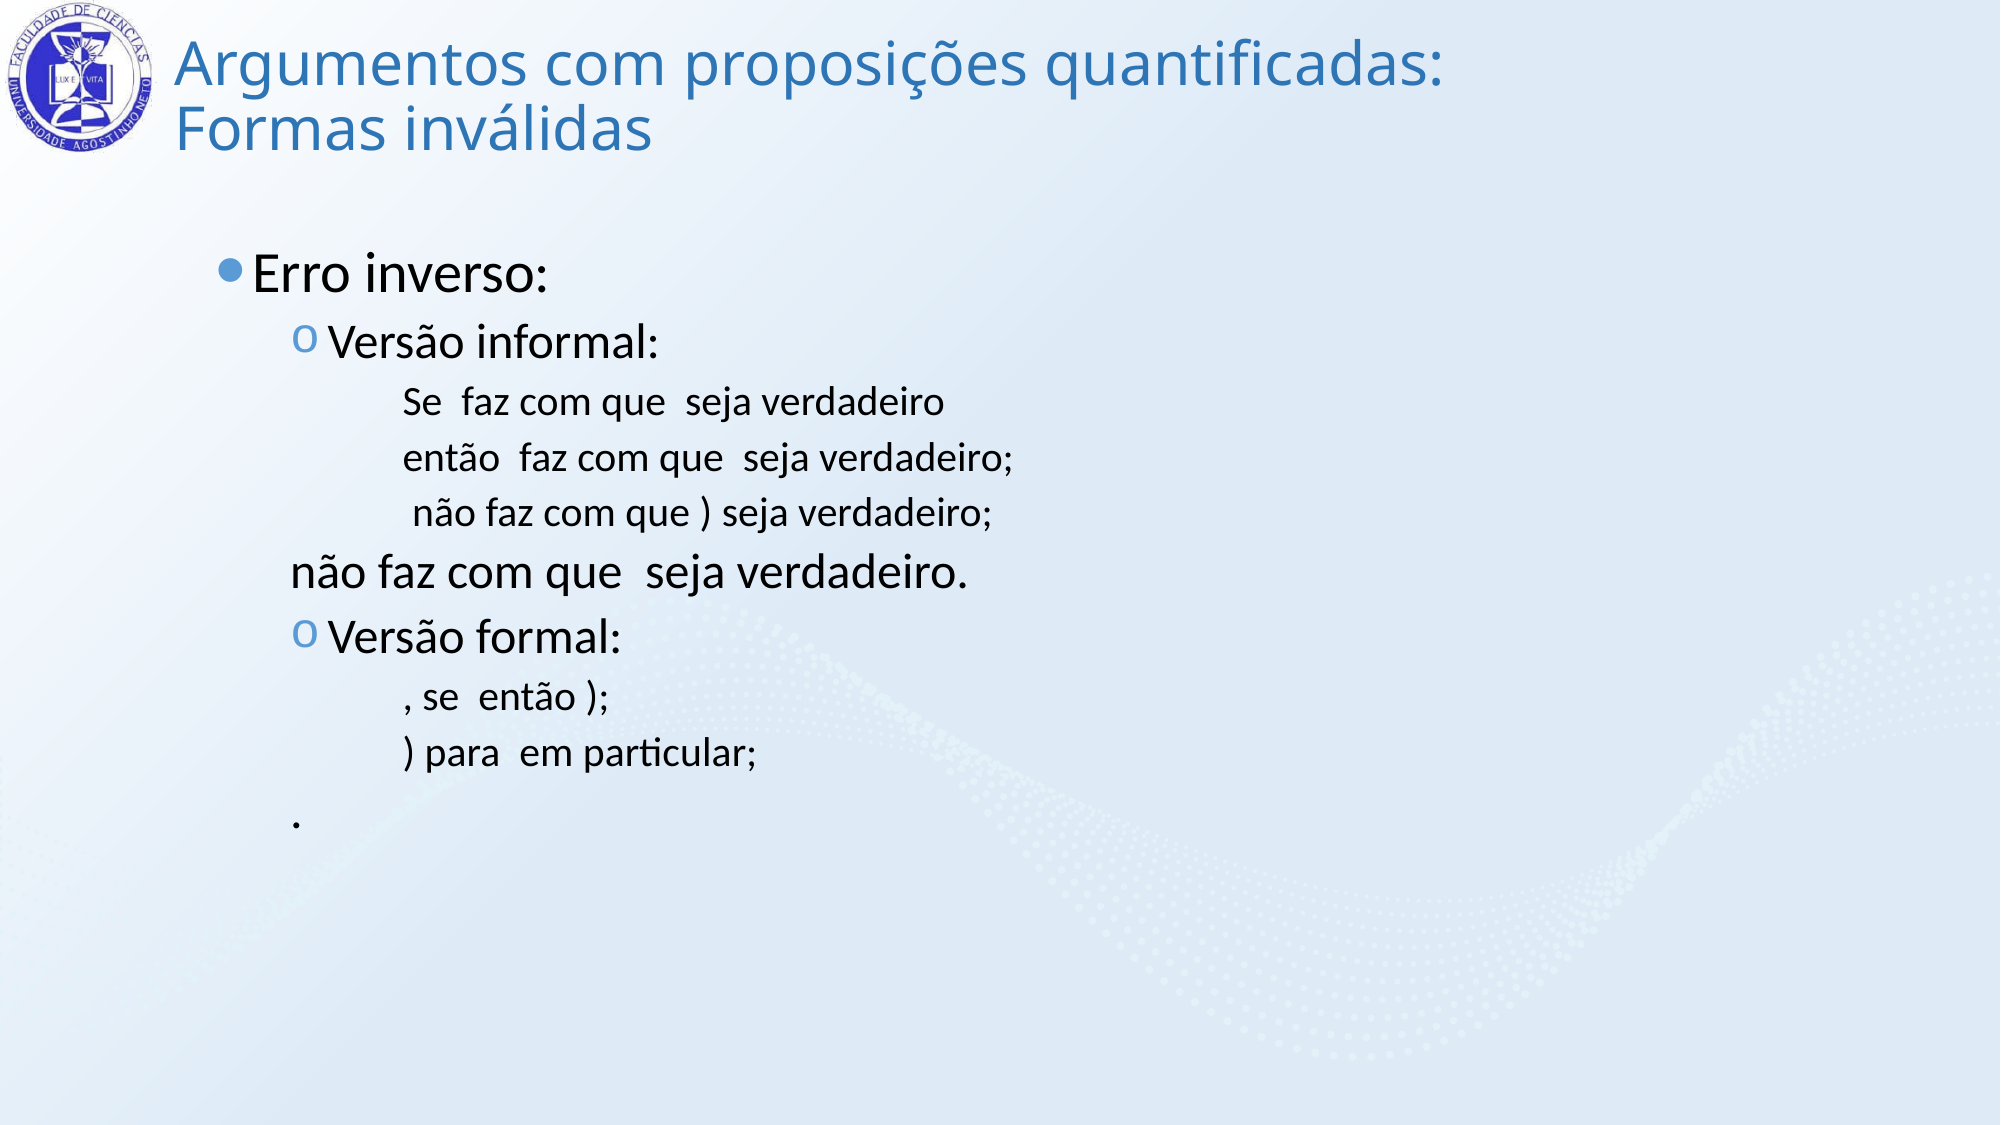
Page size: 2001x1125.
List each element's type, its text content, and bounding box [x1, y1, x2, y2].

title Argumentos com proposições quantificadas: Formas inválidas [159, 25, 1874, 172]
picture [0, 0, 181, 157]
